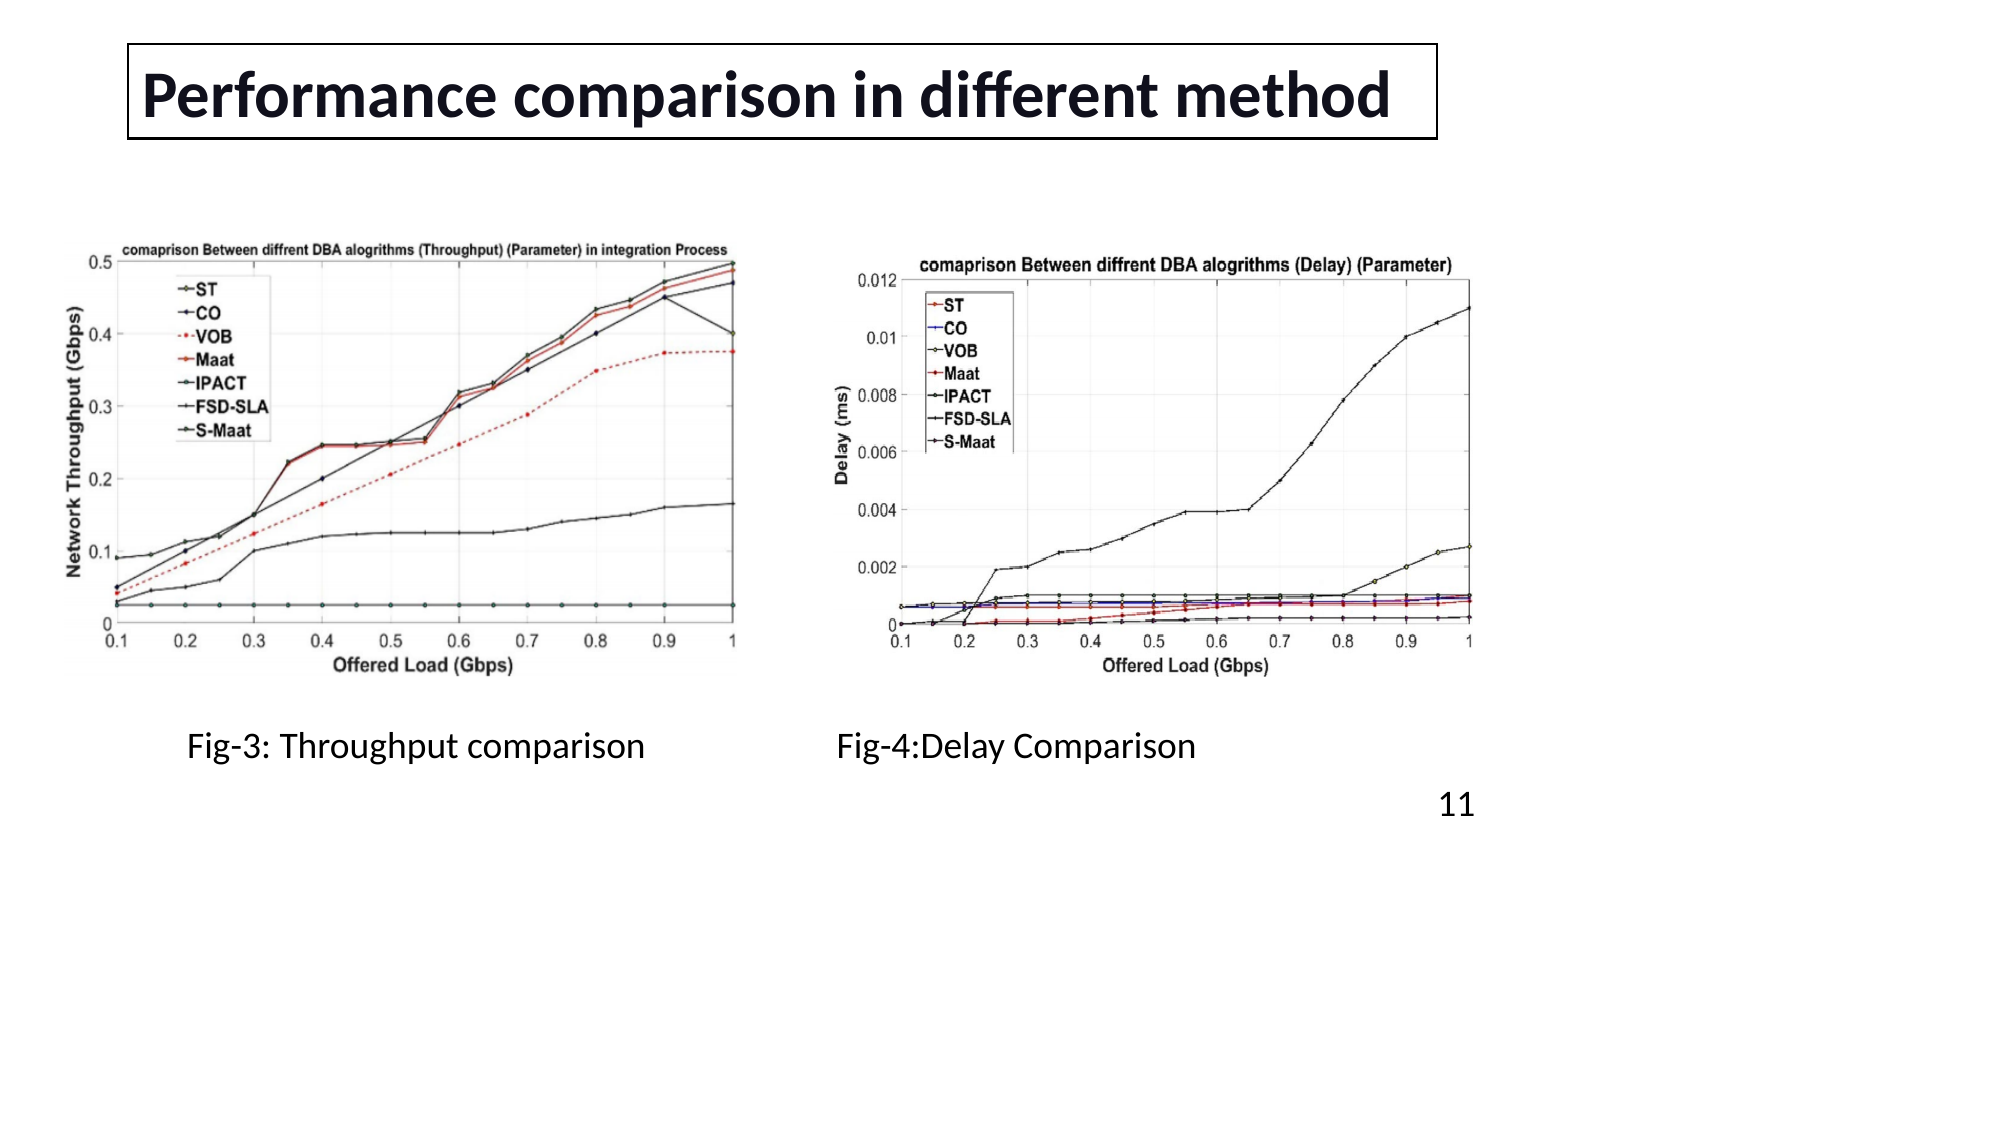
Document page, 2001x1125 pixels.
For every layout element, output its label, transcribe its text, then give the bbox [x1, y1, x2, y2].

text_box Fig-4:Delay Comparison [821, 714, 1212, 774]
text_box Fig-3: Throughput comparison [172, 714, 679, 774]
picture [52, 232, 740, 682]
picture [830, 247, 1475, 682]
text_box Performance comparison in different method [127, 43, 1438, 140]
text_box 11 [1422, 771, 1490, 831]
